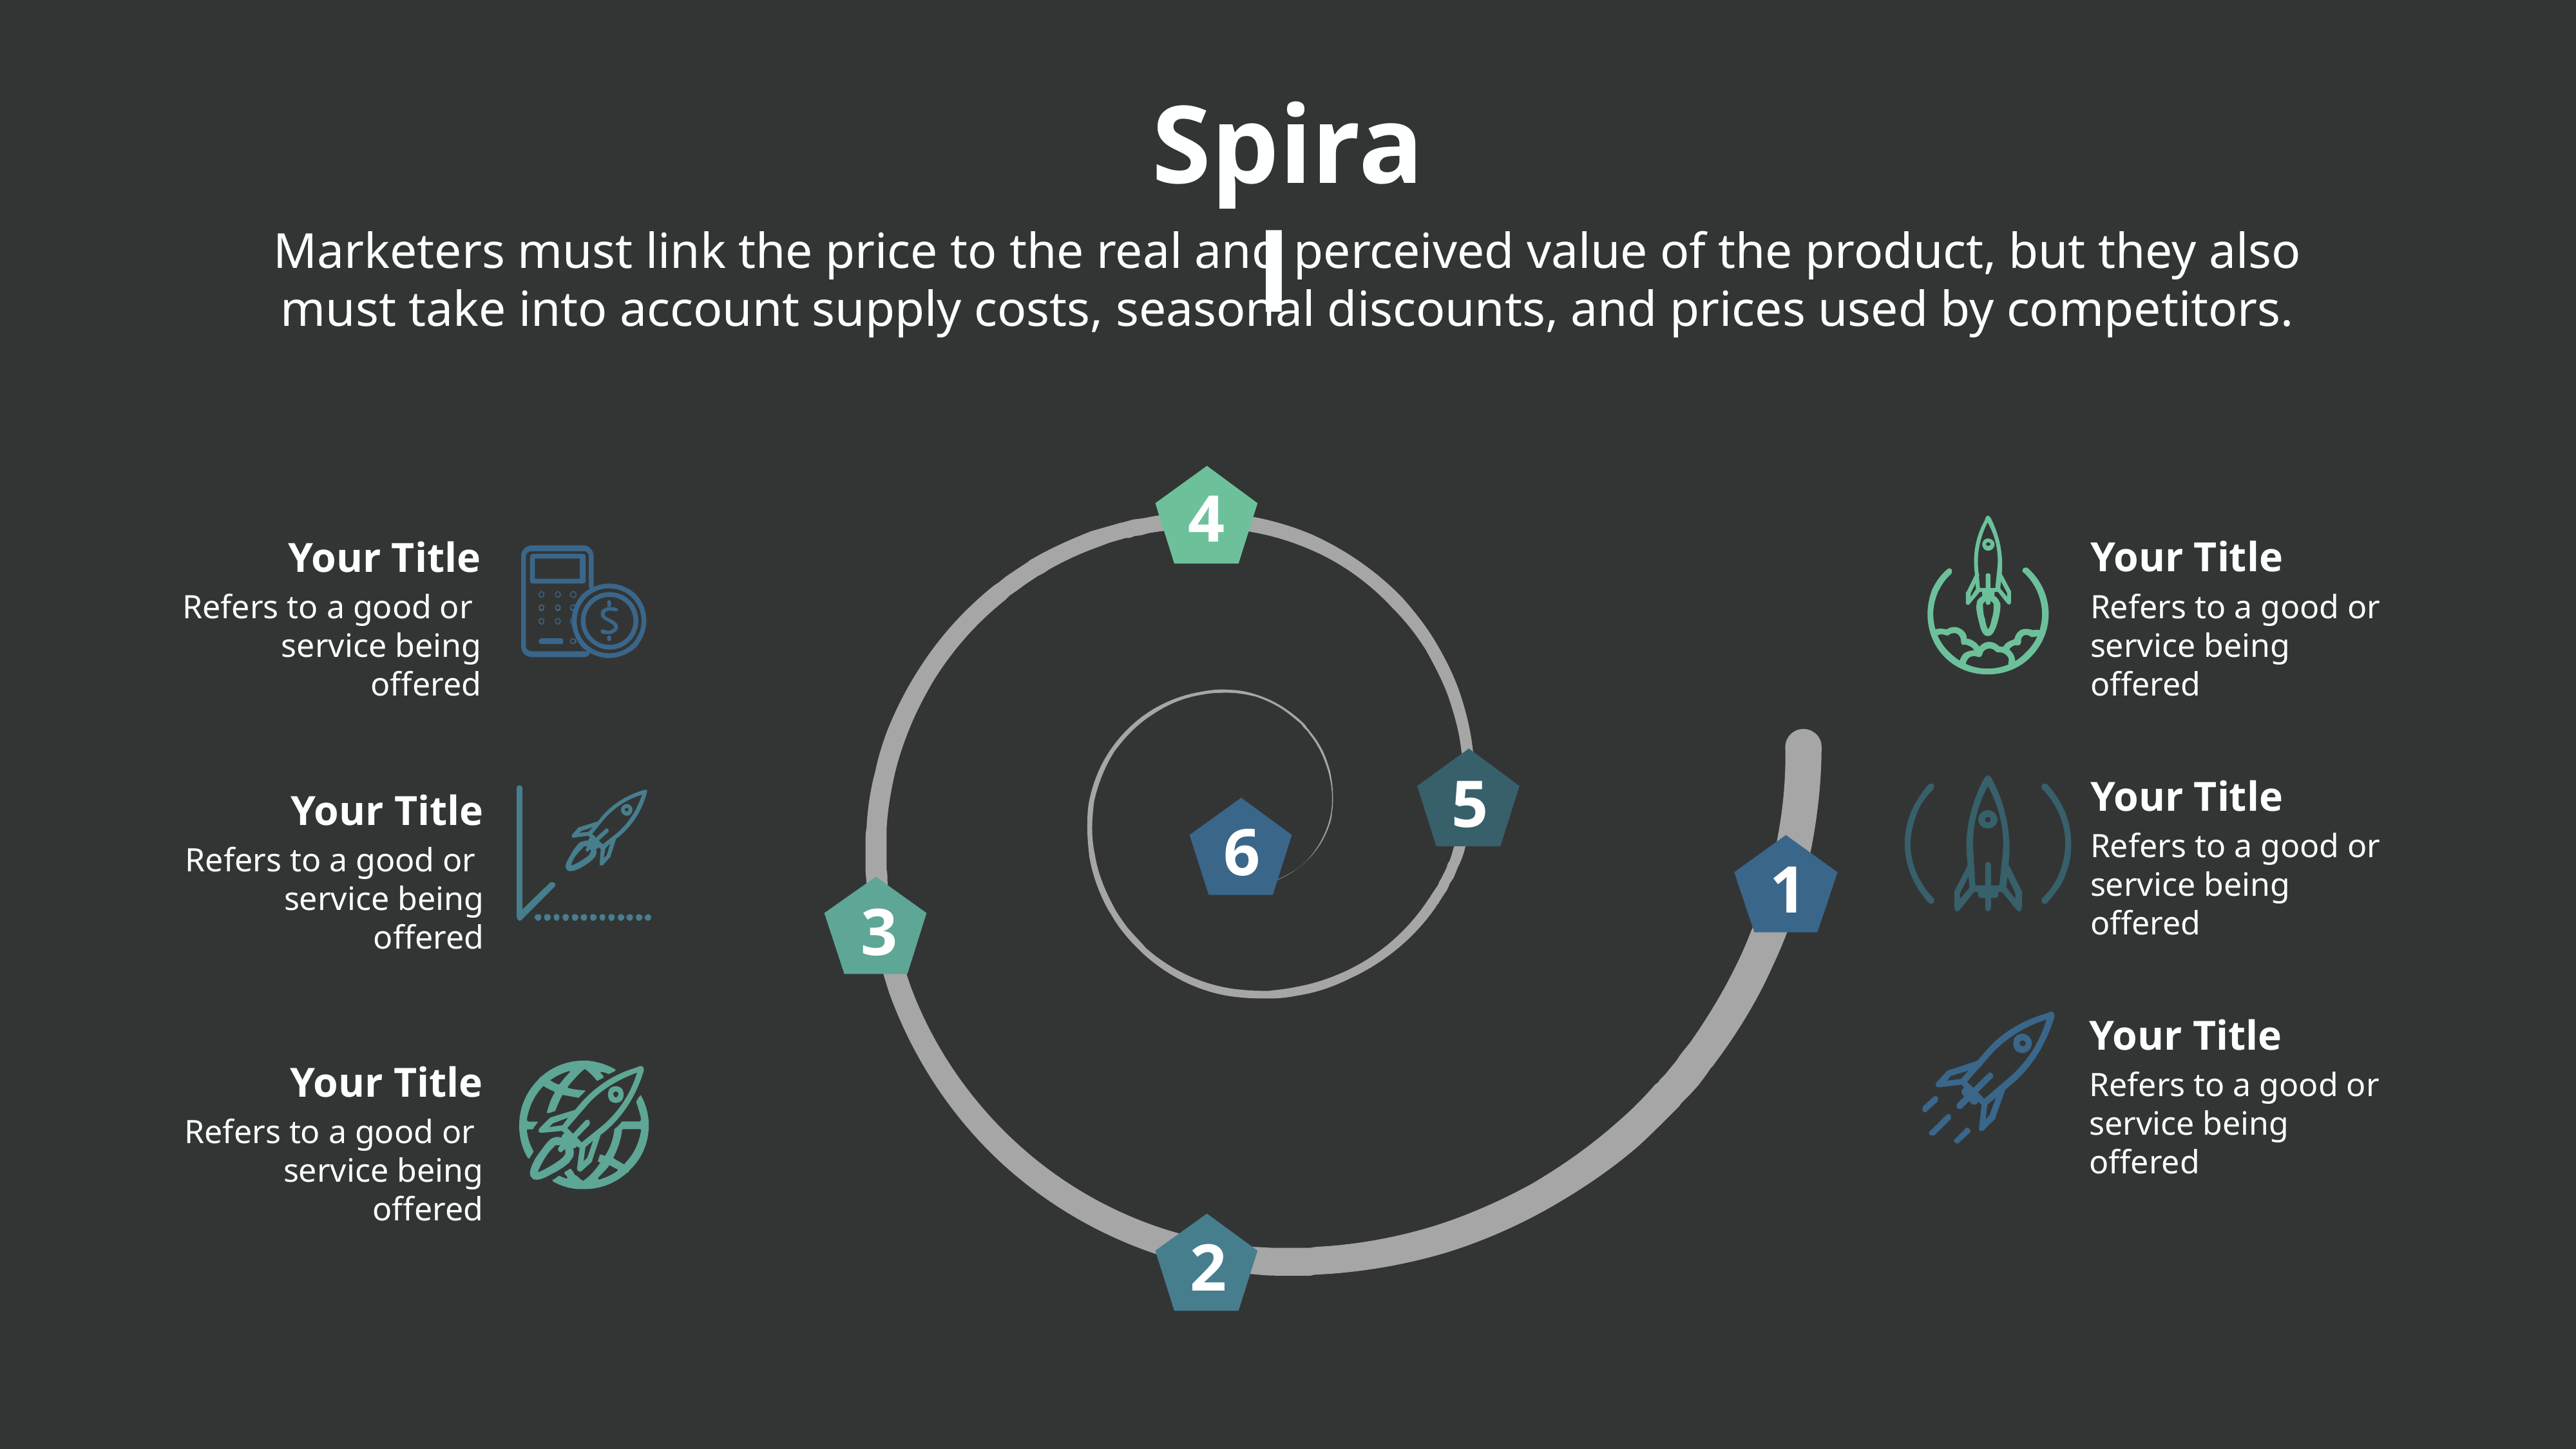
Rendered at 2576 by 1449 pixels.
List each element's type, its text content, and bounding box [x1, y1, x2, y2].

text_box [530, 553, 586, 584]
text_box [1976, 596, 2001, 636]
text_box [1922, 1096, 1938, 1112]
text_box [1999, 861, 2022, 912]
text_box [1189, 819, 1292, 895]
text_box [569, 638, 577, 645]
text_box [1978, 810, 1998, 829]
text_box [1974, 515, 2003, 592]
text_box [590, 914, 597, 921]
text_box [1966, 775, 2010, 865]
text_box [580, 592, 638, 650]
text_box [1985, 1085, 2000, 1104]
text_box [1935, 1060, 1982, 1088]
text_box [1959, 641, 2016, 668]
text_box [1956, 1072, 1994, 1110]
text_box Refers to a good or service being offered [163, 1106, 493, 1208]
text_box [1087, 689, 1465, 999]
text_box [1456, 748, 1481, 757]
text_box [544, 914, 551, 921]
text_box 3 [849, 886, 909, 968]
text_box [552, 1095, 649, 1189]
text_box [1777, 728, 1822, 843]
text_box [1985, 862, 1991, 912]
text_box Refers to a good or service being offered [2080, 820, 2410, 922]
text_box 5 [1440, 757, 1500, 840]
text_box [617, 914, 625, 921]
text_box [555, 591, 561, 598]
text_box [2041, 783, 2072, 904]
text_box Your Title [276, 1052, 493, 1106]
text_box Your Title [2080, 1005, 2296, 1059]
text_box [539, 591, 545, 598]
text_box [1249, 516, 1473, 753]
text_box [1734, 855, 1838, 933]
text_box [644, 914, 651, 921]
text_box [519, 1060, 616, 1159]
text_box [1954, 1128, 1970, 1144]
text_box Spiral [1136, 71, 1440, 211]
text_box [1991, 886, 1999, 898]
text_box [883, 974, 1179, 1255]
text_box Refers to a good or service being offered [161, 582, 491, 683]
text_box [569, 591, 577, 598]
text_box [1961, 1068, 1980, 1088]
text_box Your Title [2081, 766, 2297, 820]
text_box [607, 635, 611, 641]
text_box [621, 804, 633, 816]
text_box [824, 895, 927, 974]
text_box [599, 914, 606, 921]
text_box [1969, 1092, 1982, 1105]
text_box [1155, 1233, 1258, 1311]
text_box Your Title [2081, 526, 2297, 581]
text_box [1775, 835, 1797, 843]
text_box [1985, 573, 1991, 605]
text_box [1979, 1097, 1983, 1105]
text_box 1 [1758, 843, 1818, 925]
text_box [530, 1066, 644, 1180]
text_box [521, 545, 594, 658]
text_box [1904, 783, 1934, 904]
text_box [1954, 862, 1976, 912]
text_box [1991, 866, 2008, 893]
text_box [600, 607, 618, 634]
text_box [607, 1086, 624, 1103]
text_box [555, 604, 561, 612]
text_box Marketers must link the price to the real and perceived value of the product, but they also must take into account supply costs, seasonal discounts, and prices used by competitors. [259, 214, 2317, 342]
text_box Your Title [274, 527, 491, 582]
text_box [539, 638, 564, 645]
text_box [569, 604, 575, 611]
text_box [1196, 1213, 1217, 1221]
text_box [1927, 567, 2049, 675]
text_box [1996, 572, 2011, 605]
text_box [2003, 629, 2045, 652]
text_box Refers to a good or service being offered [2080, 581, 2410, 683]
text_box [1417, 770, 1520, 847]
text_box [517, 785, 556, 921]
text_box Your Title [277, 780, 493, 835]
text_box [1979, 1083, 2007, 1132]
text_box [534, 914, 542, 921]
text_box [626, 914, 633, 921]
text_box [1965, 573, 1980, 605]
text_box 4 [1176, 472, 1237, 554]
text_box [1198, 466, 1216, 472]
text_box [1961, 1084, 1973, 1096]
text_box Refers to a good or service being offered [2079, 1059, 2410, 1160]
text_box [865, 515, 1163, 885]
text_box [1991, 588, 1995, 597]
text_box [571, 914, 579, 921]
text_box [539, 604, 545, 612]
text_box [1250, 928, 1788, 1276]
text_box 2 [1179, 1221, 1239, 1303]
text_box [1229, 797, 1253, 806]
text_box [553, 914, 560, 921]
text_box [1969, 866, 1985, 893]
text_box [2013, 1034, 2032, 1054]
text_box 6 [1212, 806, 1272, 889]
text_box [1978, 886, 1985, 898]
text_box [1929, 1113, 1951, 1136]
text_box [862, 876, 890, 886]
text_box [539, 618, 545, 625]
text_box [607, 600, 611, 607]
text_box [608, 914, 615, 921]
text_box [1934, 627, 1981, 654]
text_box [566, 790, 647, 871]
text_box [1977, 1011, 2055, 1090]
text_box [555, 618, 561, 625]
text_box [562, 914, 569, 921]
text_box [636, 914, 643, 921]
text_box [1155, 488, 1258, 564]
text_box [1982, 588, 1985, 597]
text_box Refers to a good or service being offered [164, 835, 494, 936]
text_box [580, 914, 587, 921]
text_box [571, 583, 647, 658]
text_box [1982, 538, 1995, 551]
